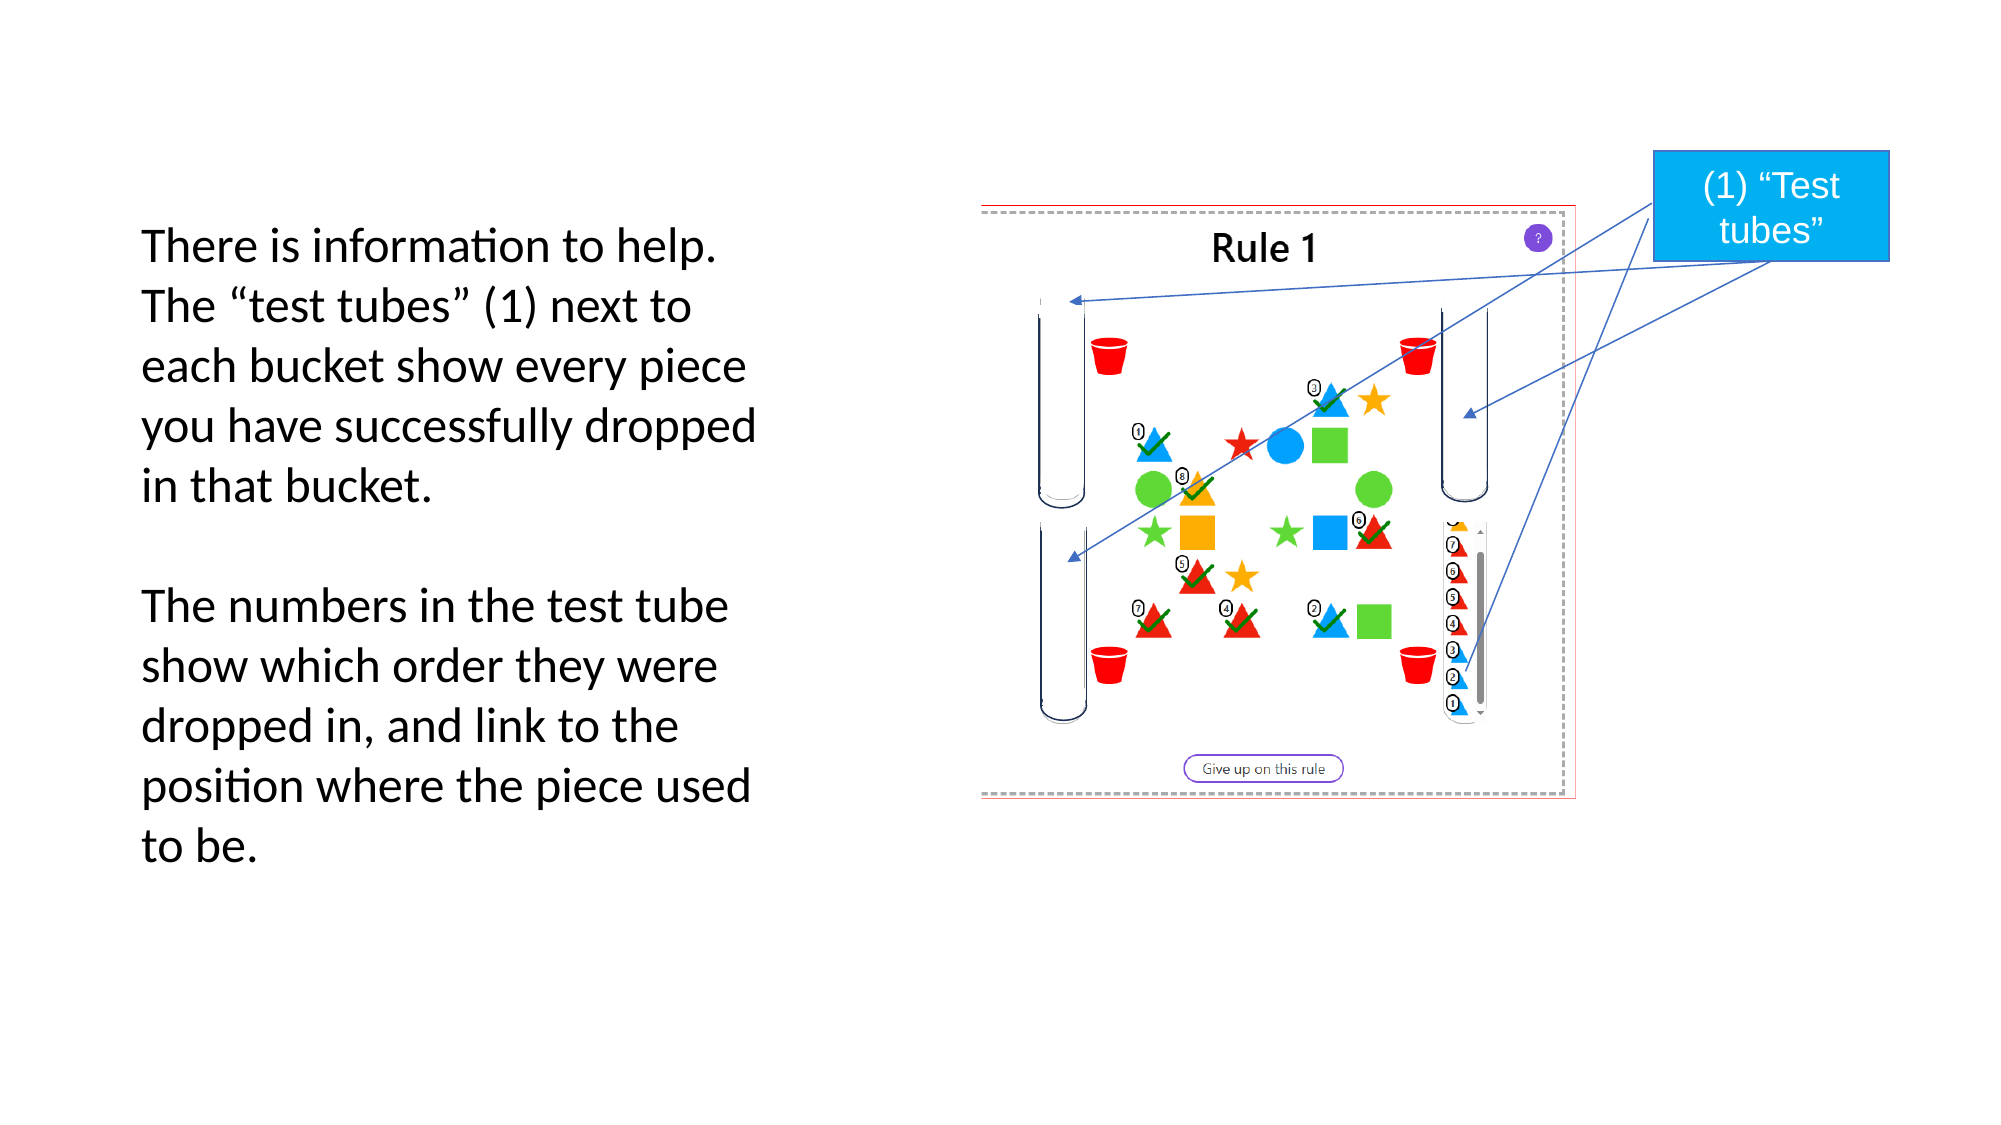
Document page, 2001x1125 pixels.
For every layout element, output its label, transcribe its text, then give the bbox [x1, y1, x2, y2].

picture [981, 205, 1576, 799]
text_box There is information to help. The “test tubes” (1) next to each bucket show every piece you have successfully dropped in that bucket. The numbers in the test tube show which order they were dropped in, and link to the position where the piece used to be. [126, 205, 797, 881]
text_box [1040, 517, 1087, 721]
text_box (1) “Test tubes” [1652, 149, 1891, 263]
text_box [1038, 304, 1061, 509]
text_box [1067, 203, 1653, 563]
